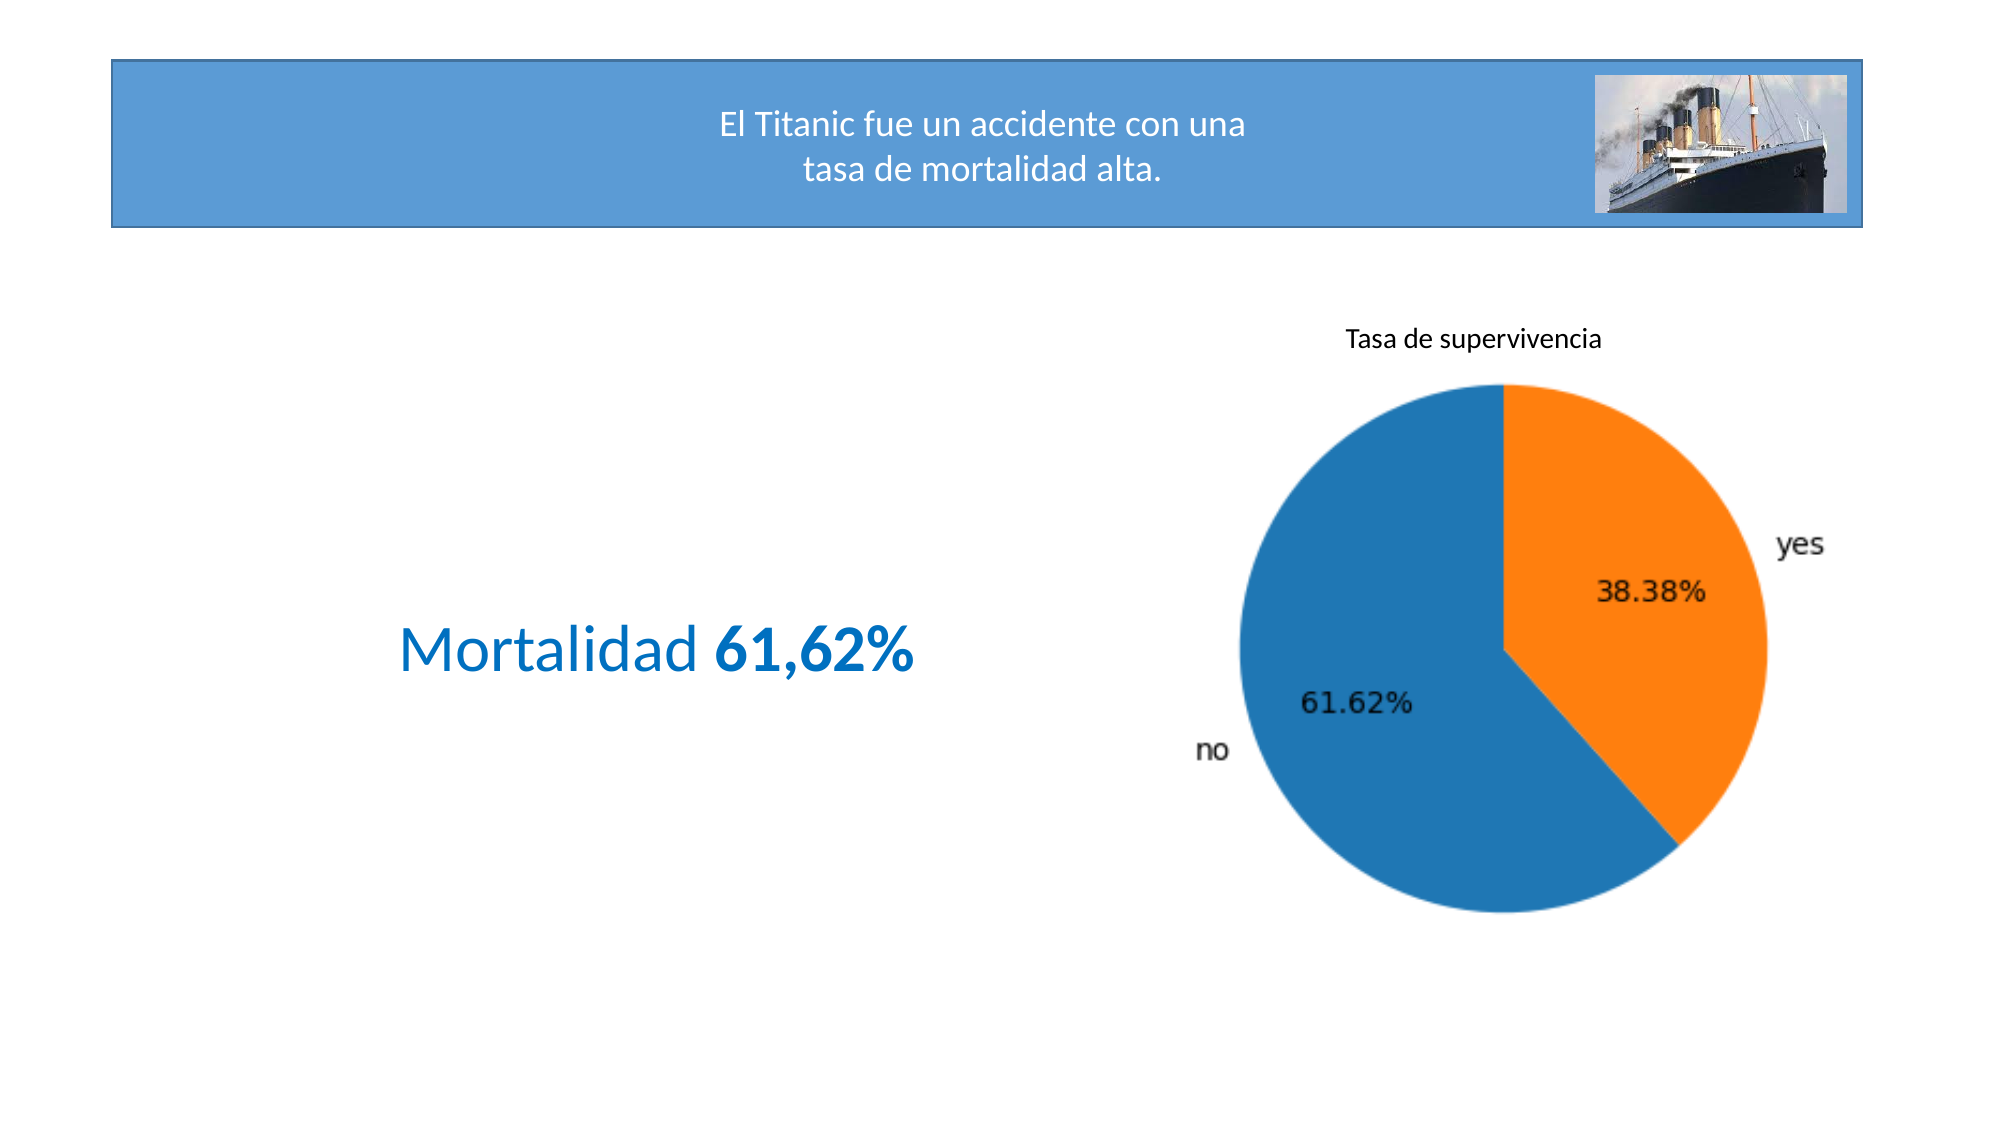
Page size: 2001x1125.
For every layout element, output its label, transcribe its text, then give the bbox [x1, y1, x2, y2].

text_box El Titanic fue un accidente con una tasa de mortalidad alta. [111, 59, 1863, 228]
text_box Mortalidad 61,62% [383, 597, 990, 693]
picture [1595, 75, 1847, 213]
picture [1155, 300, 1847, 990]
